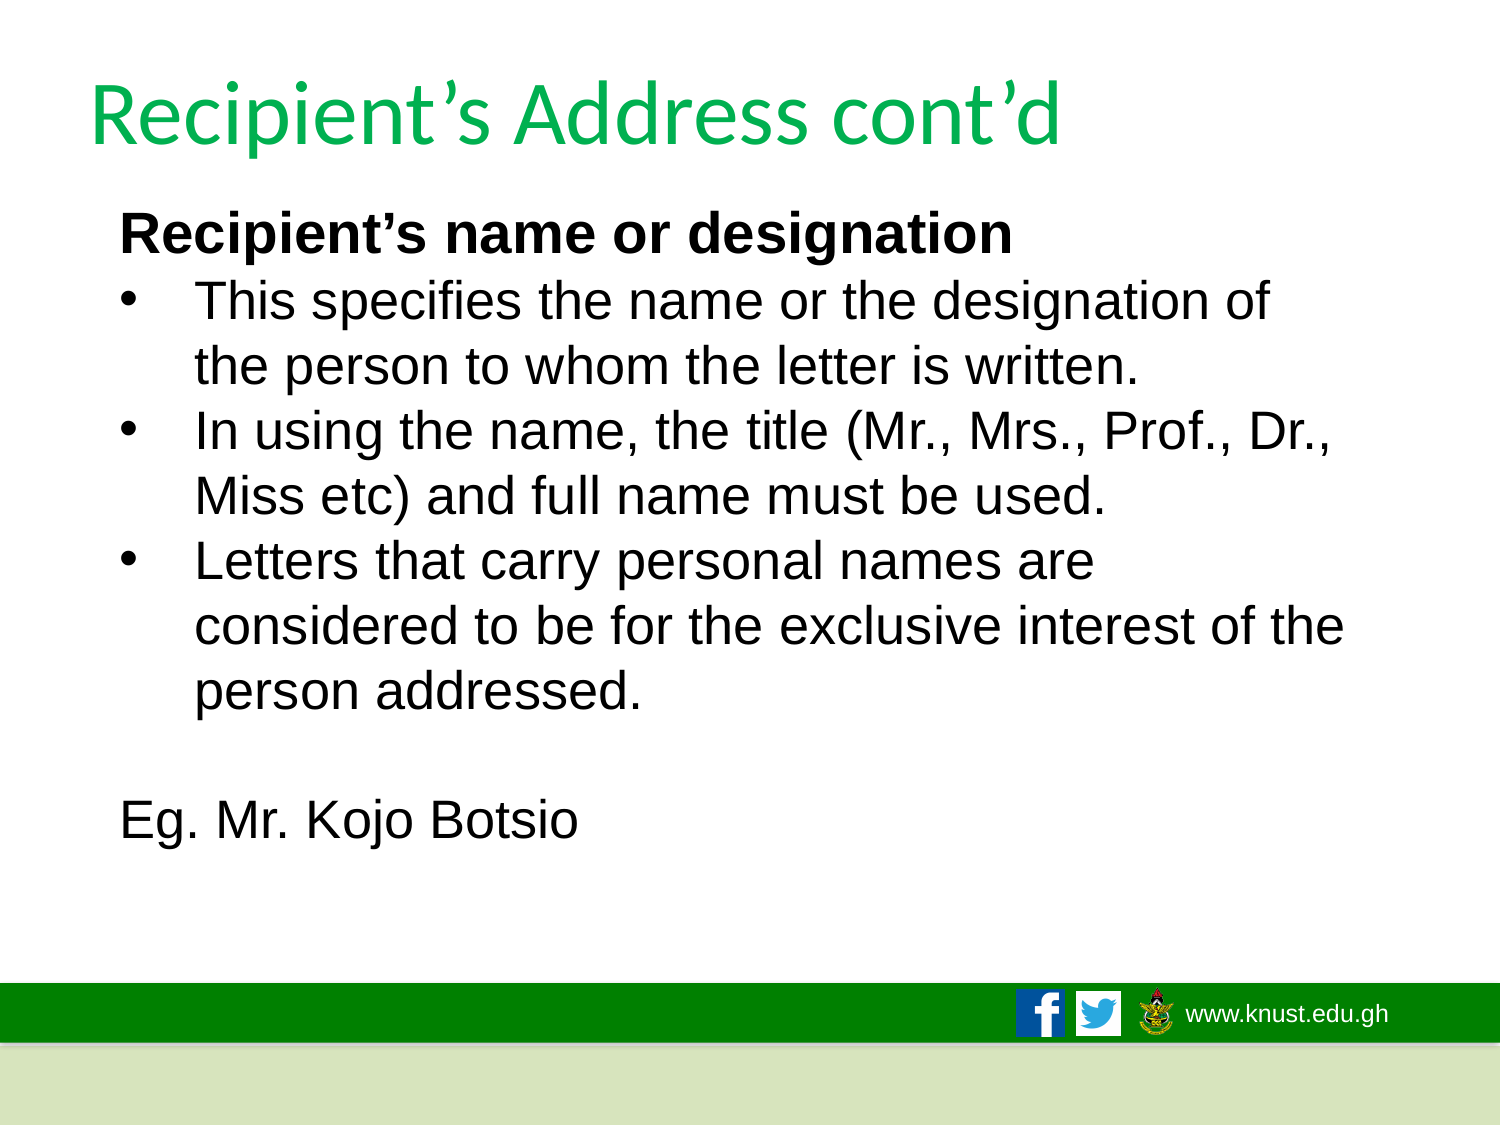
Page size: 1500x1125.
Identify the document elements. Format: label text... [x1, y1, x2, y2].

picture [1076, 991, 1121, 1036]
text_box Recipient’s name or designation This specifies the name or the designation of the person to whom the letter is written. In using the name, the title (Mr., Mrs., Prof., Dr., Miss etc) and full name must be used. Letters that carry personal names are considered to be for the exclusive interest of the person addressed. Eg. Mr. Kojo Botsio [104, 187, 1373, 858]
picture [1139, 987, 1174, 1035]
title Recipient’s Address cont’d [75, 45, 1425, 189]
picture [1016, 989, 1065, 1037]
